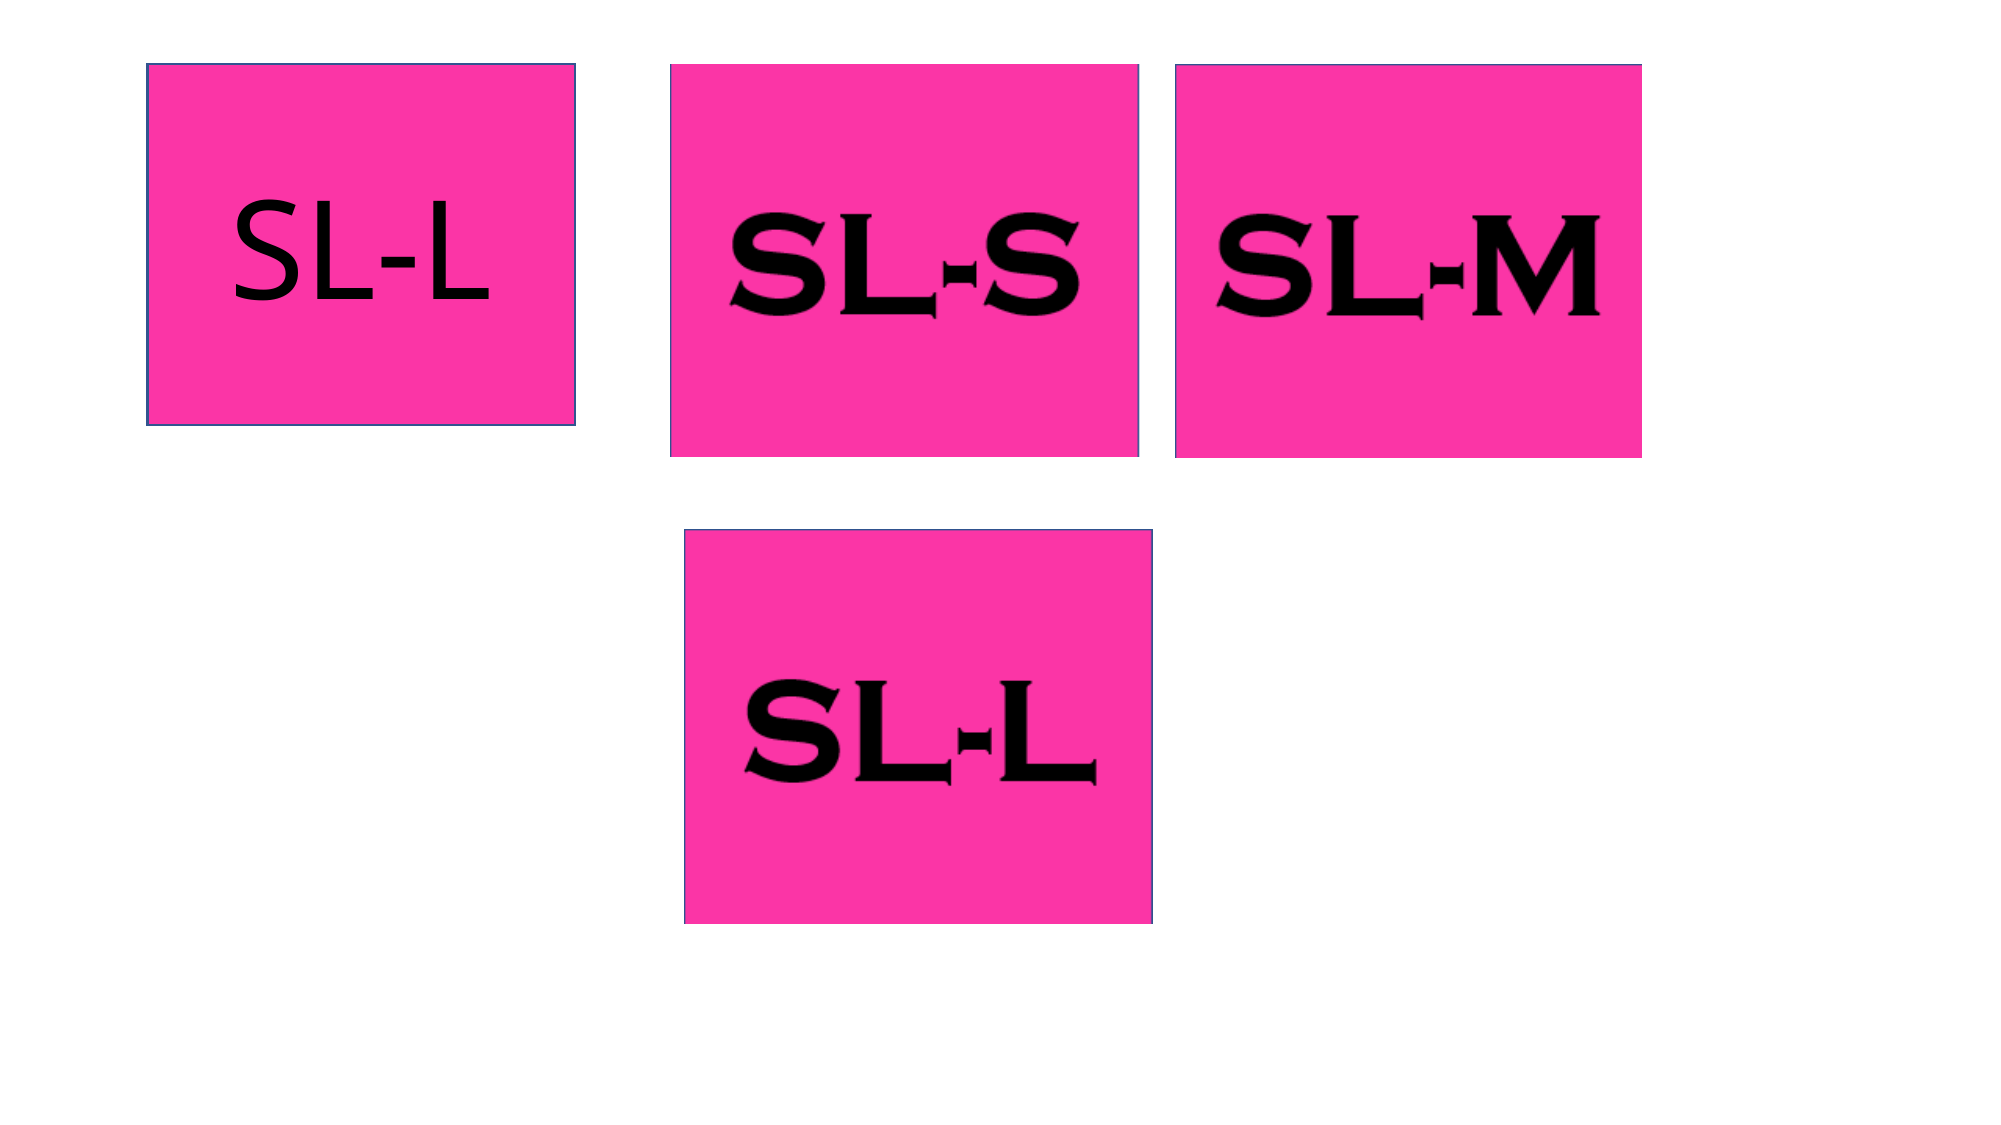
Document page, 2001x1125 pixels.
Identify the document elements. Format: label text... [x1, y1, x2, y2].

picture [1175, 63, 1642, 458]
picture [670, 63, 1141, 457]
text_box SL-L [146, 63, 576, 426]
picture [684, 529, 1153, 924]
